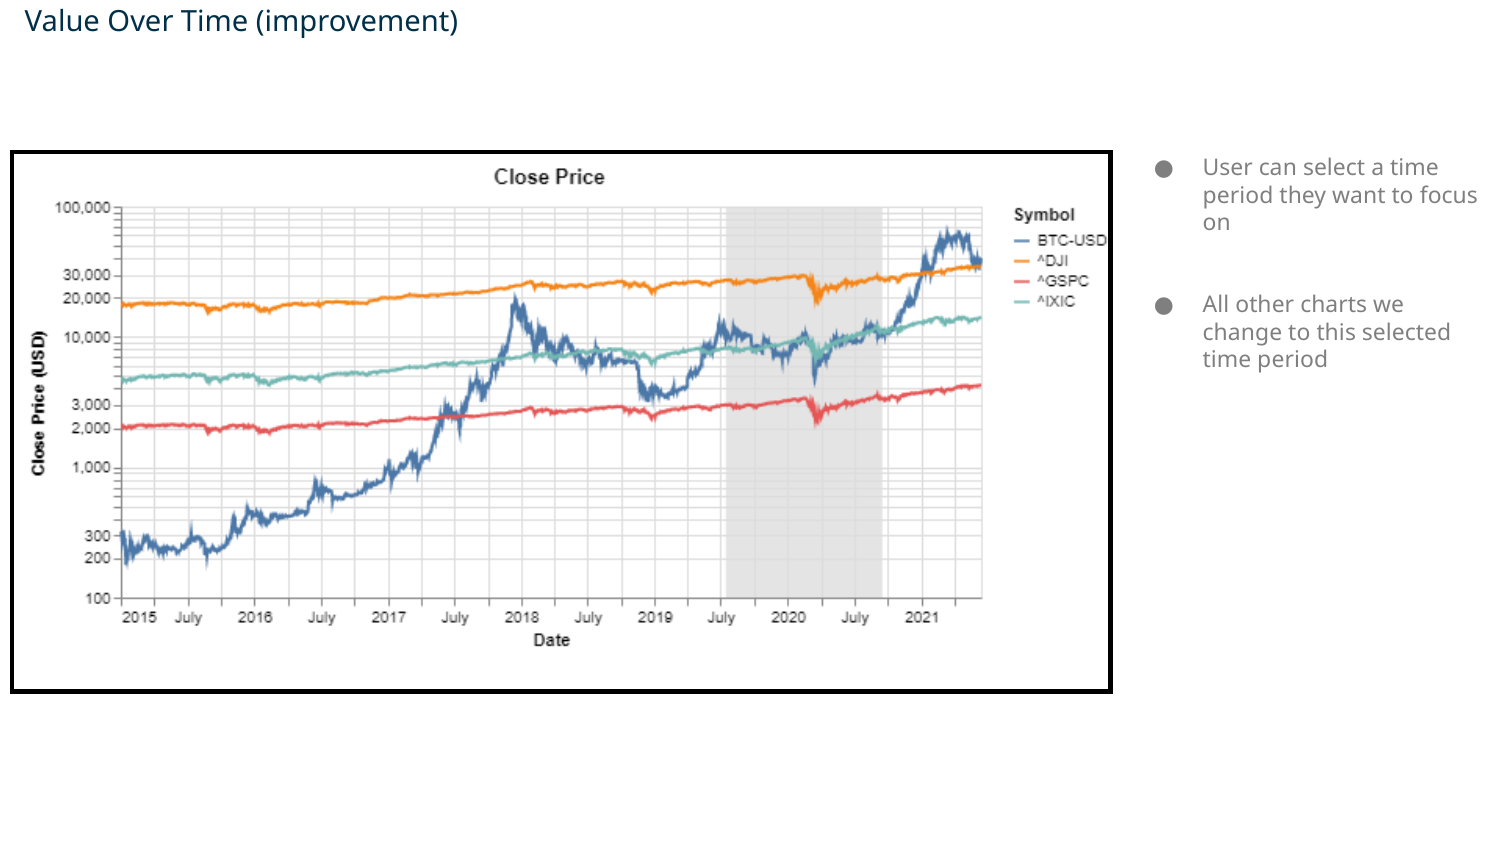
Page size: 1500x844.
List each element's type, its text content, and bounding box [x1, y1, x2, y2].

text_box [13, 153, 1109, 690]
text_box User can select a time period they want to focus on All other charts we change to this selected time period [1116, 147, 1493, 406]
text_box Value Over Time (improvement) [9, 0, 928, 53]
